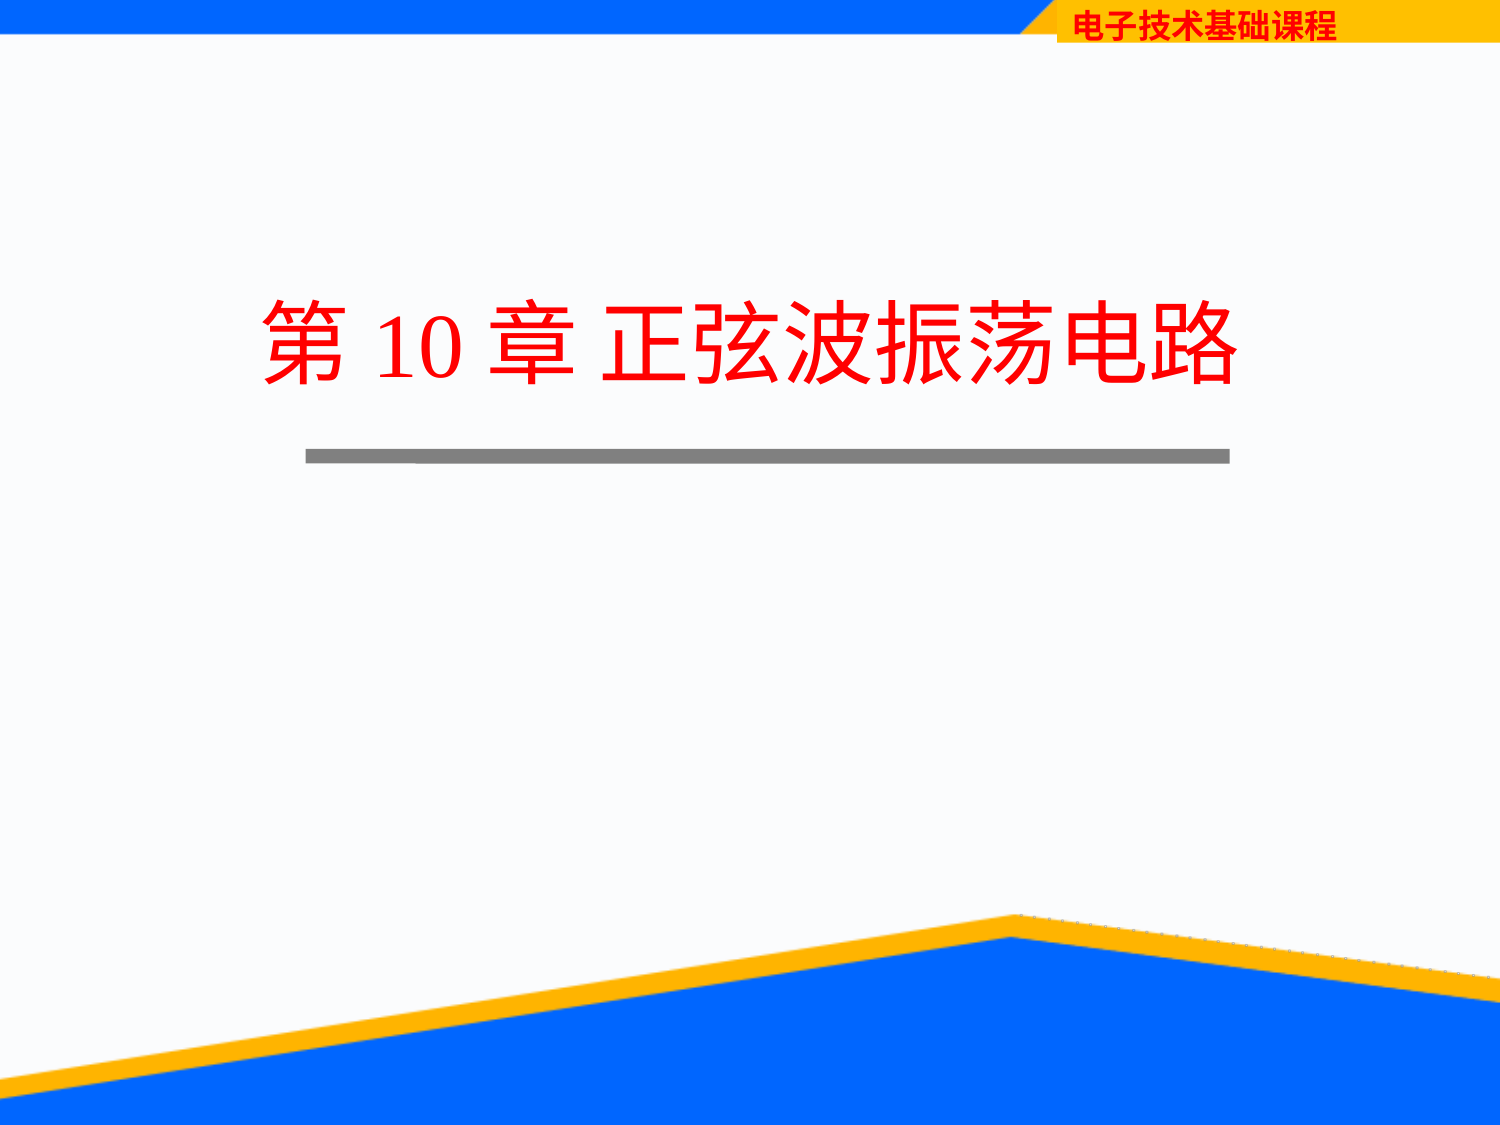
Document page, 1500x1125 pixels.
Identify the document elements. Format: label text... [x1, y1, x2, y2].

title 第10章 正弦波振荡电路 [112, 220, 1388, 462]
picture [0, 0, 1500, 1125]
